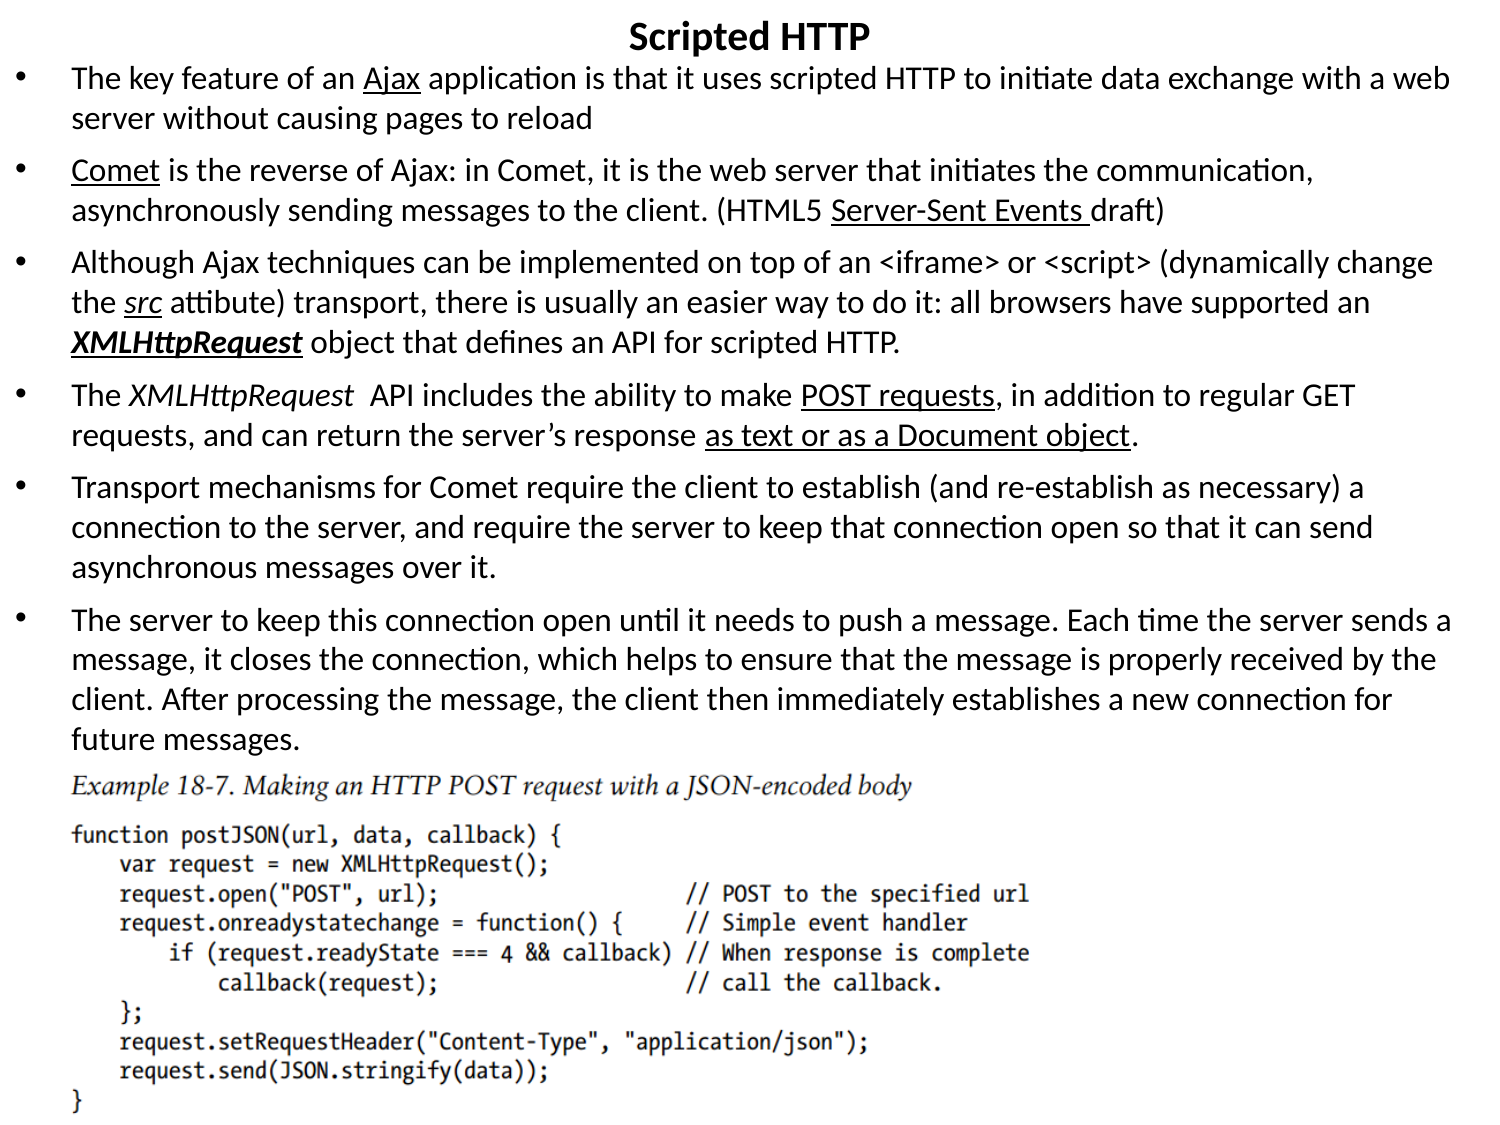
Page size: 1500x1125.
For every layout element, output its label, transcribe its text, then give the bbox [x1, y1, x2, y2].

text_box The key feature of an Ajax application is that it uses scripted HTTP to initiate data exchange with a web server without causing pages to reload Comet is the reverse of Ajax: in Comet, it is the web server that initiates the communication, asynchronously sending messages to the client. (HTML5 Server-Sent Events draft) Although Ajax techniques can be implemented on top of an <iframe> or <script> (dynamically change the src attibute) transport, there is usually an easier way to do it: all browsers have supported an XMLHttpRequest object that defines an API for scripted HTTP. The XMLHttpRequest API includes the ability to make POST requests, in addition to regular GET requests, and can return the server’s response as text or as a Document object. Transport mechanisms for Comet require the client to establish (and re-establish as necessary) a connection to the server, and require the server to keep that connection open so that it can send asynchronous messages over it. The server to keep this connection open until it needs to push a message. Each time the server sends a message, it closes the connection, which helps to ensure that the message is properly received by the client. After processing the message, the client then immediately establishes a new connection for future messages. [0, 48, 1500, 765]
text_box Scripted HTTP [0, 1, 1500, 48]
picture [64, 768, 1044, 1120]
